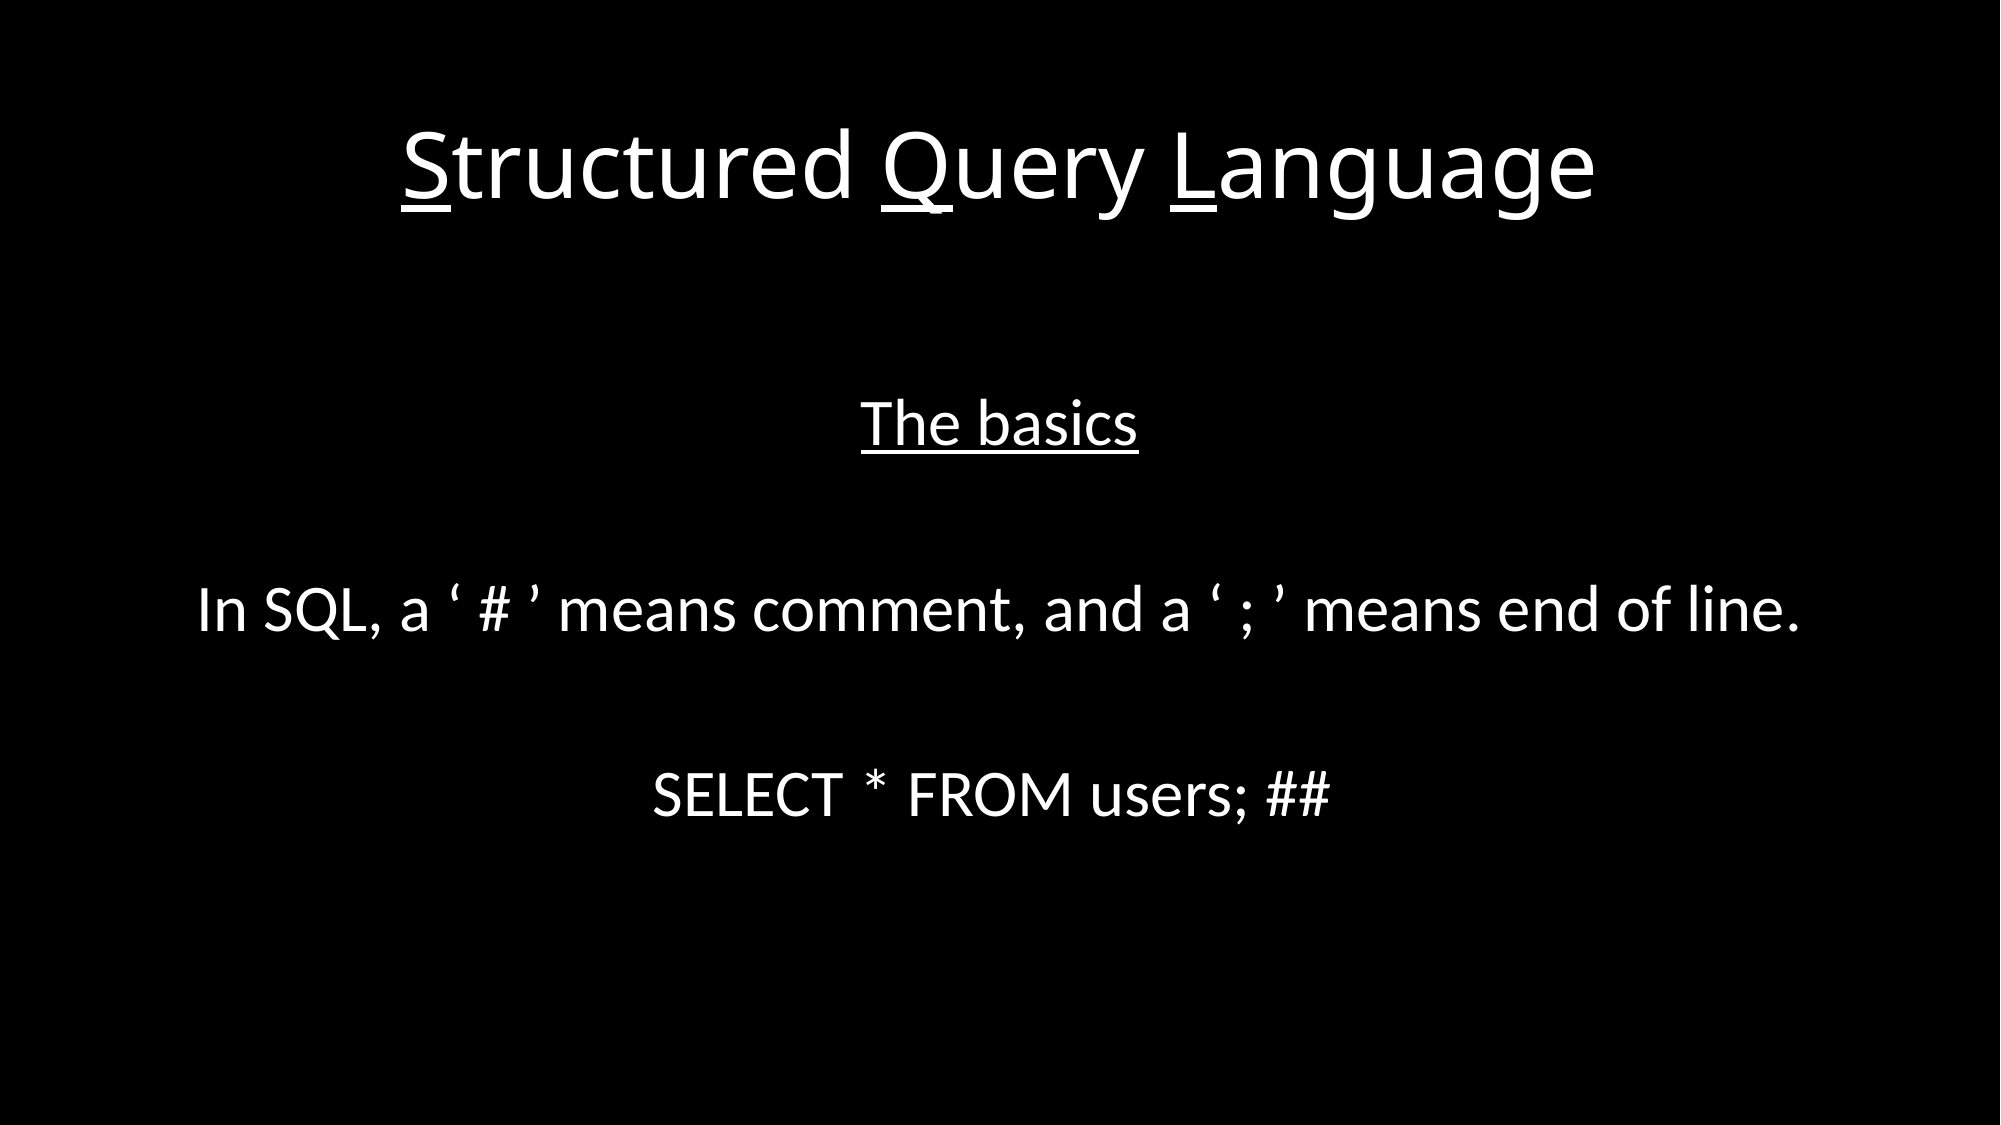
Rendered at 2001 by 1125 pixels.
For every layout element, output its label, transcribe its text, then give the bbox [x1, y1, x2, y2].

title Structured Query Language [137, 59, 1863, 278]
list The basics In SQL, a ‘ # ’ means comment, and a ‘ ; ’ means end of line. SELECT * FROM users; ## [137, 380, 1863, 1066]
